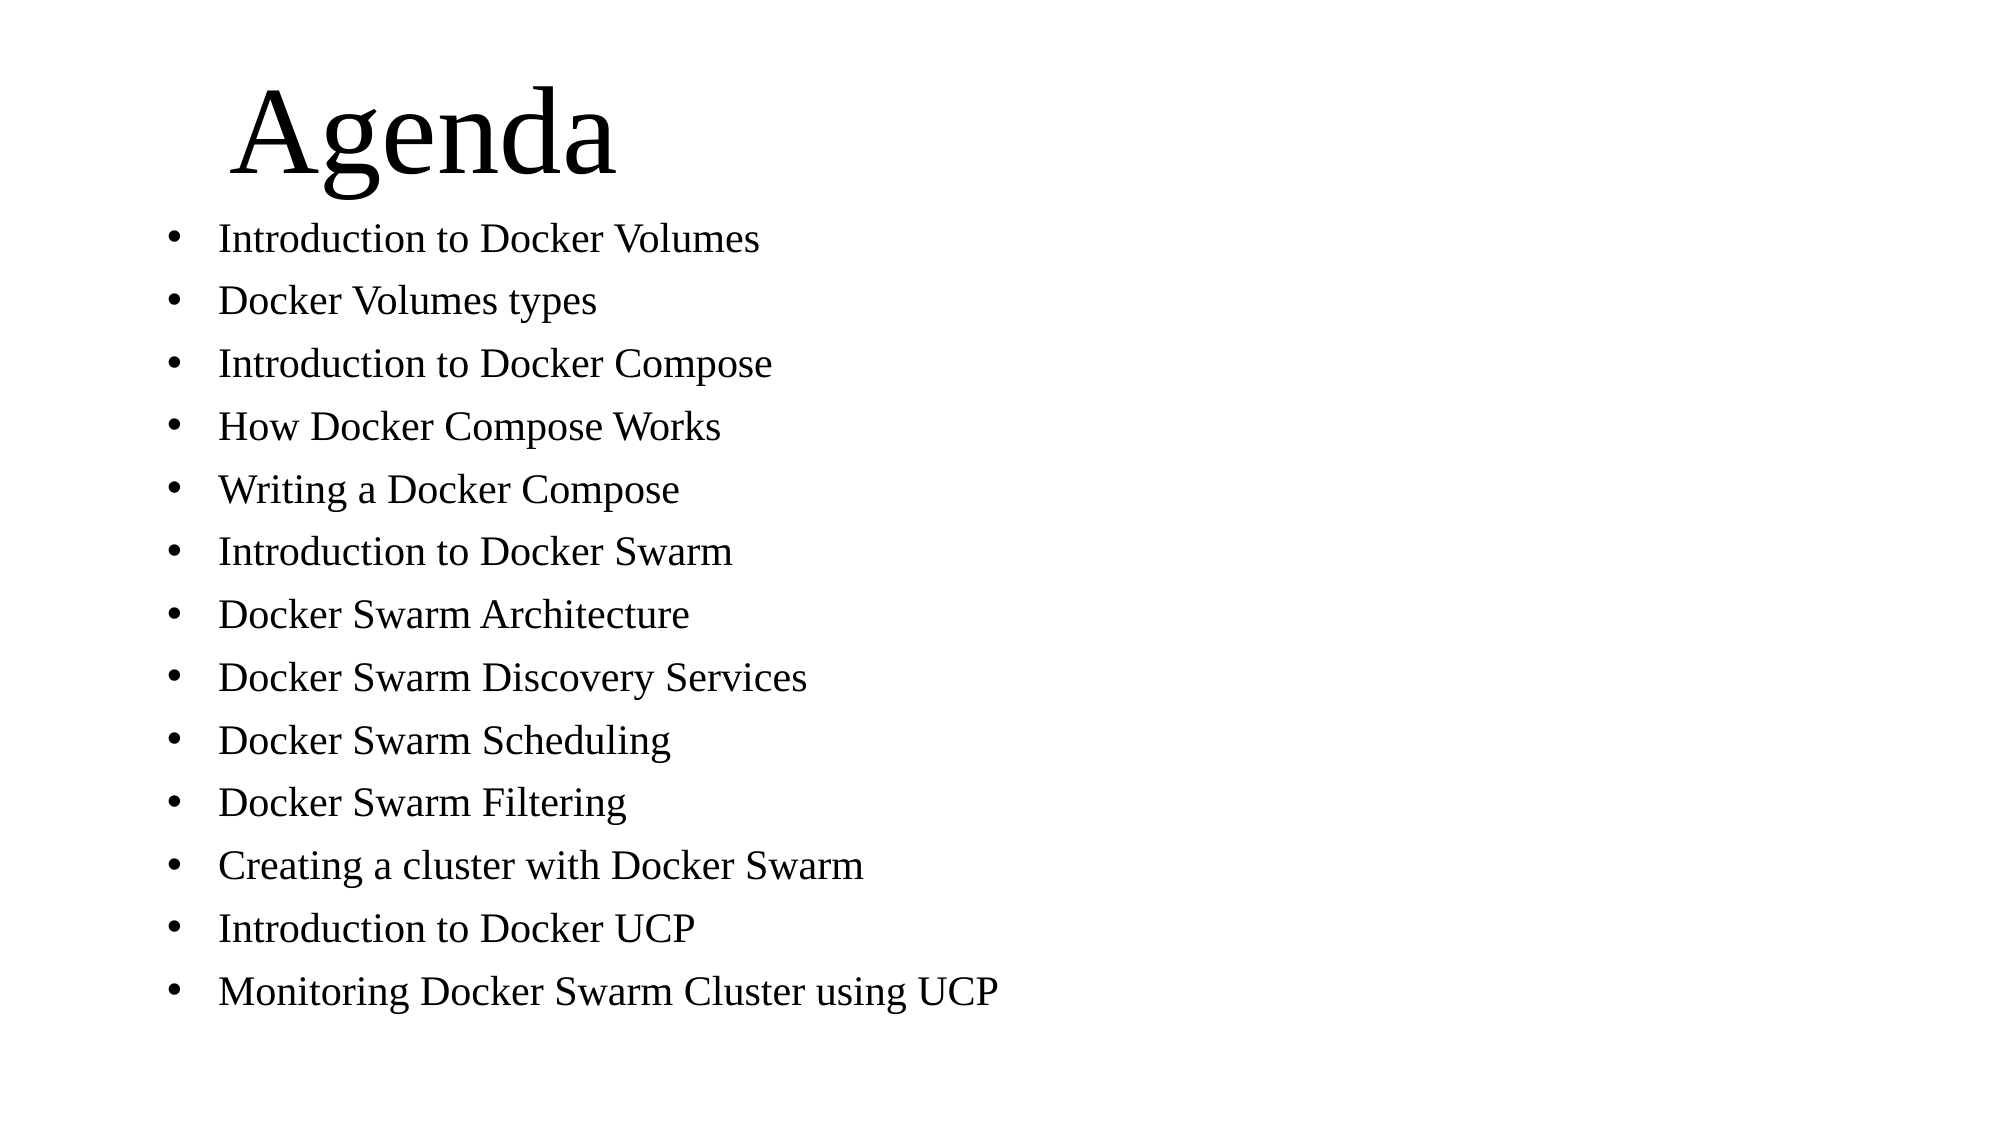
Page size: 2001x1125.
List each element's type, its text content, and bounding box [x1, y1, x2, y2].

subtitle Introduction to Docker Volumes Docker Volumes types Introduction to Docker Compose How Docker Compose Works Writing a Docker Compose Introduction to Docker Swarm Docker Swarm Architecture Docker Swarm Discovery Services Docker Swarm Scheduling Docker Swarm Filtering Creating a cluster with Docker Swarm Introduction to Docker UCP Monitoring Docker Swarm Cluster using UCP [152, 208, 1792, 1025]
title Agenda [214, 44, 1611, 208]
